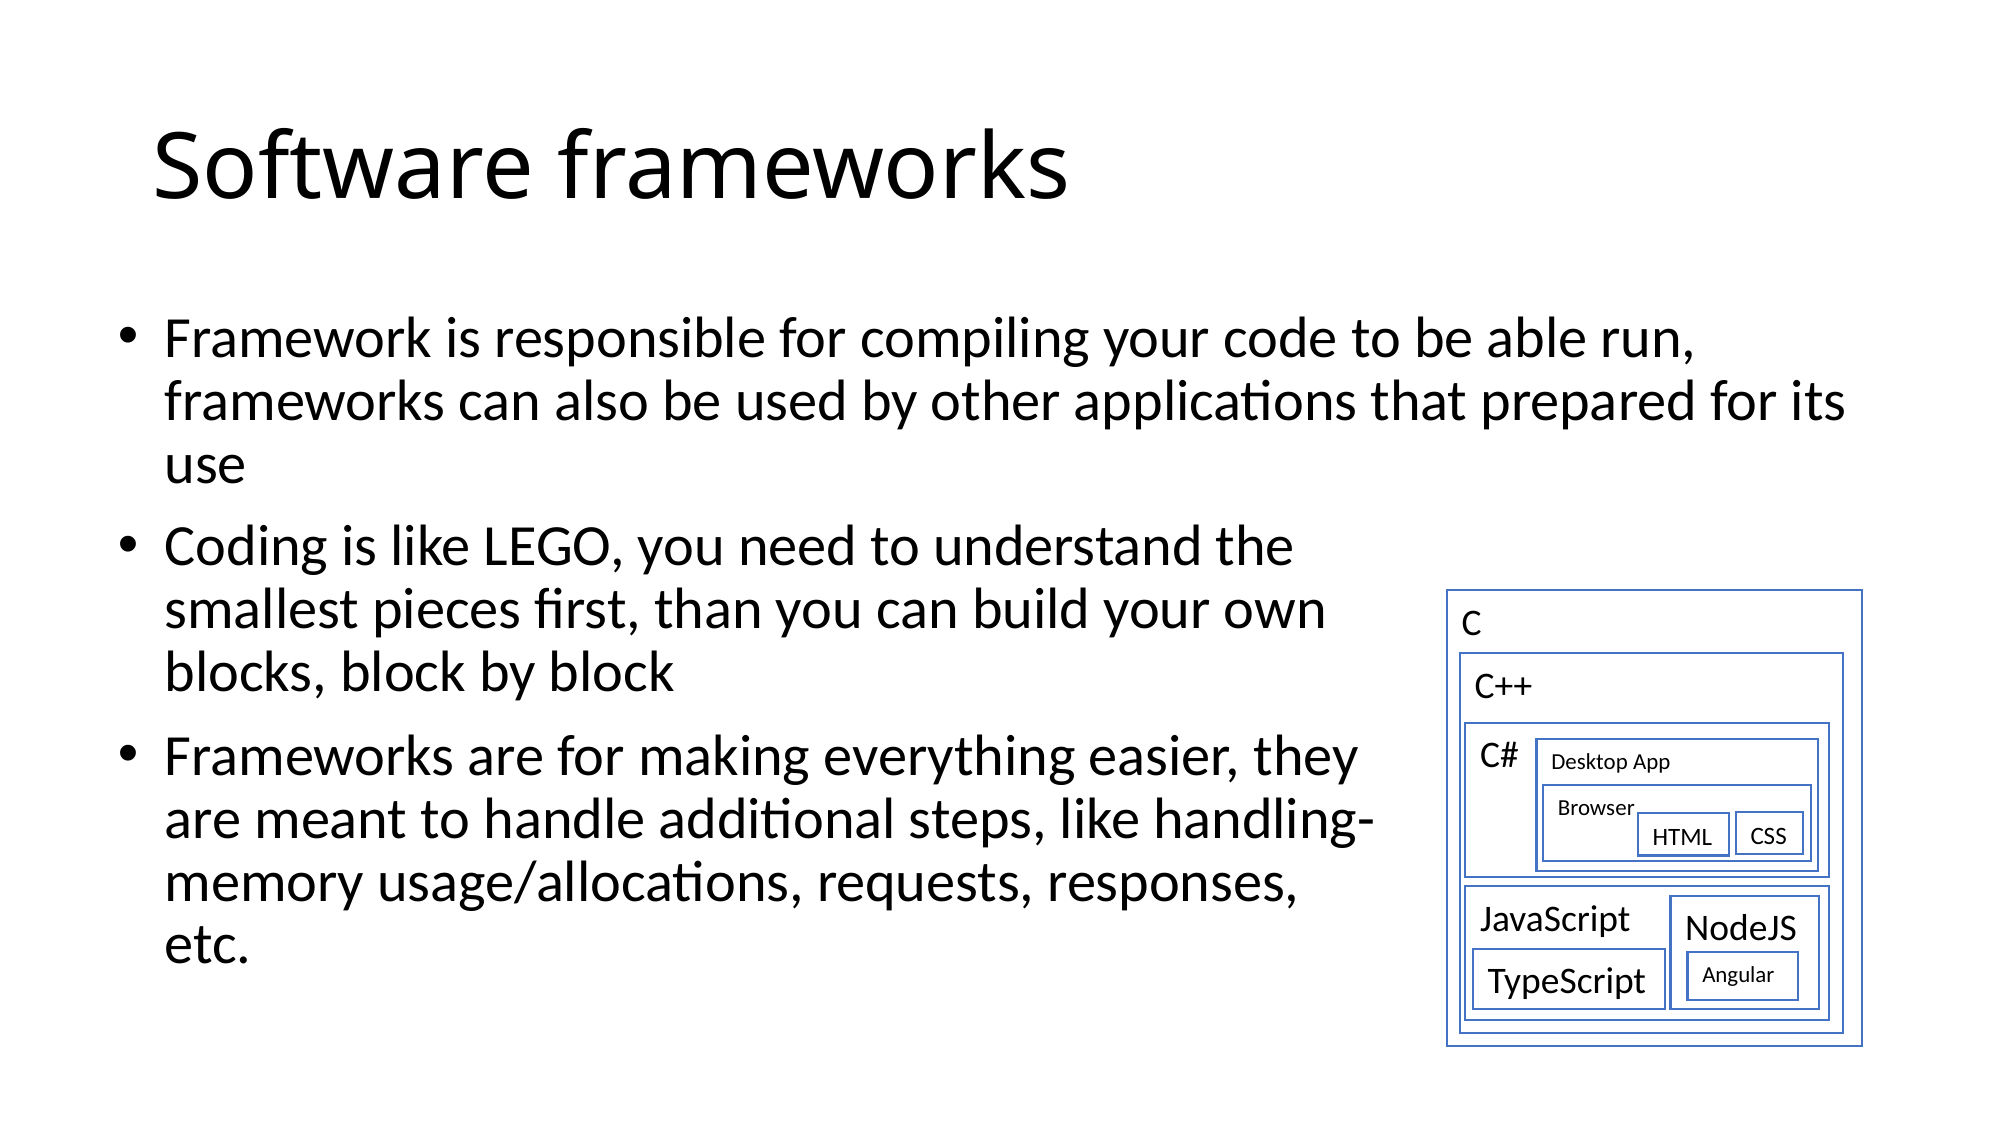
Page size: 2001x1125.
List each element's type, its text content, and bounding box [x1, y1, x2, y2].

text_box Coding is like LEGO, you need to understand the smallest pieces first, than you can build your own blocks, block by block Frameworks are for making everything easier, they are meant to handle additional steps, like handling- memory usage/allocations, requests, responses, etc. [102, 507, 1413, 1068]
text_box NodeJS [1669, 895, 1820, 1010]
text_box TypeScript [1472, 948, 1666, 1010]
text_box C# [1464, 722, 1830, 878]
text_box Browser [1542, 784, 1812, 862]
text_box C++ [1459, 652, 1844, 1034]
list Framework is responsible for compiling your code to be able run, frameworks can also be used by other applications that prepared for its use [102, 299, 1863, 953]
text_box JavaScript [1464, 885, 1830, 1021]
text_box C [1446, 589, 1863, 1047]
text_box Desktop App [1535, 738, 1819, 872]
text_box Angular [1686, 951, 1799, 1001]
text_box CSS [1735, 811, 1804, 855]
text_box HTML [1637, 812, 1730, 857]
title Software frameworks [137, 59, 1863, 278]
